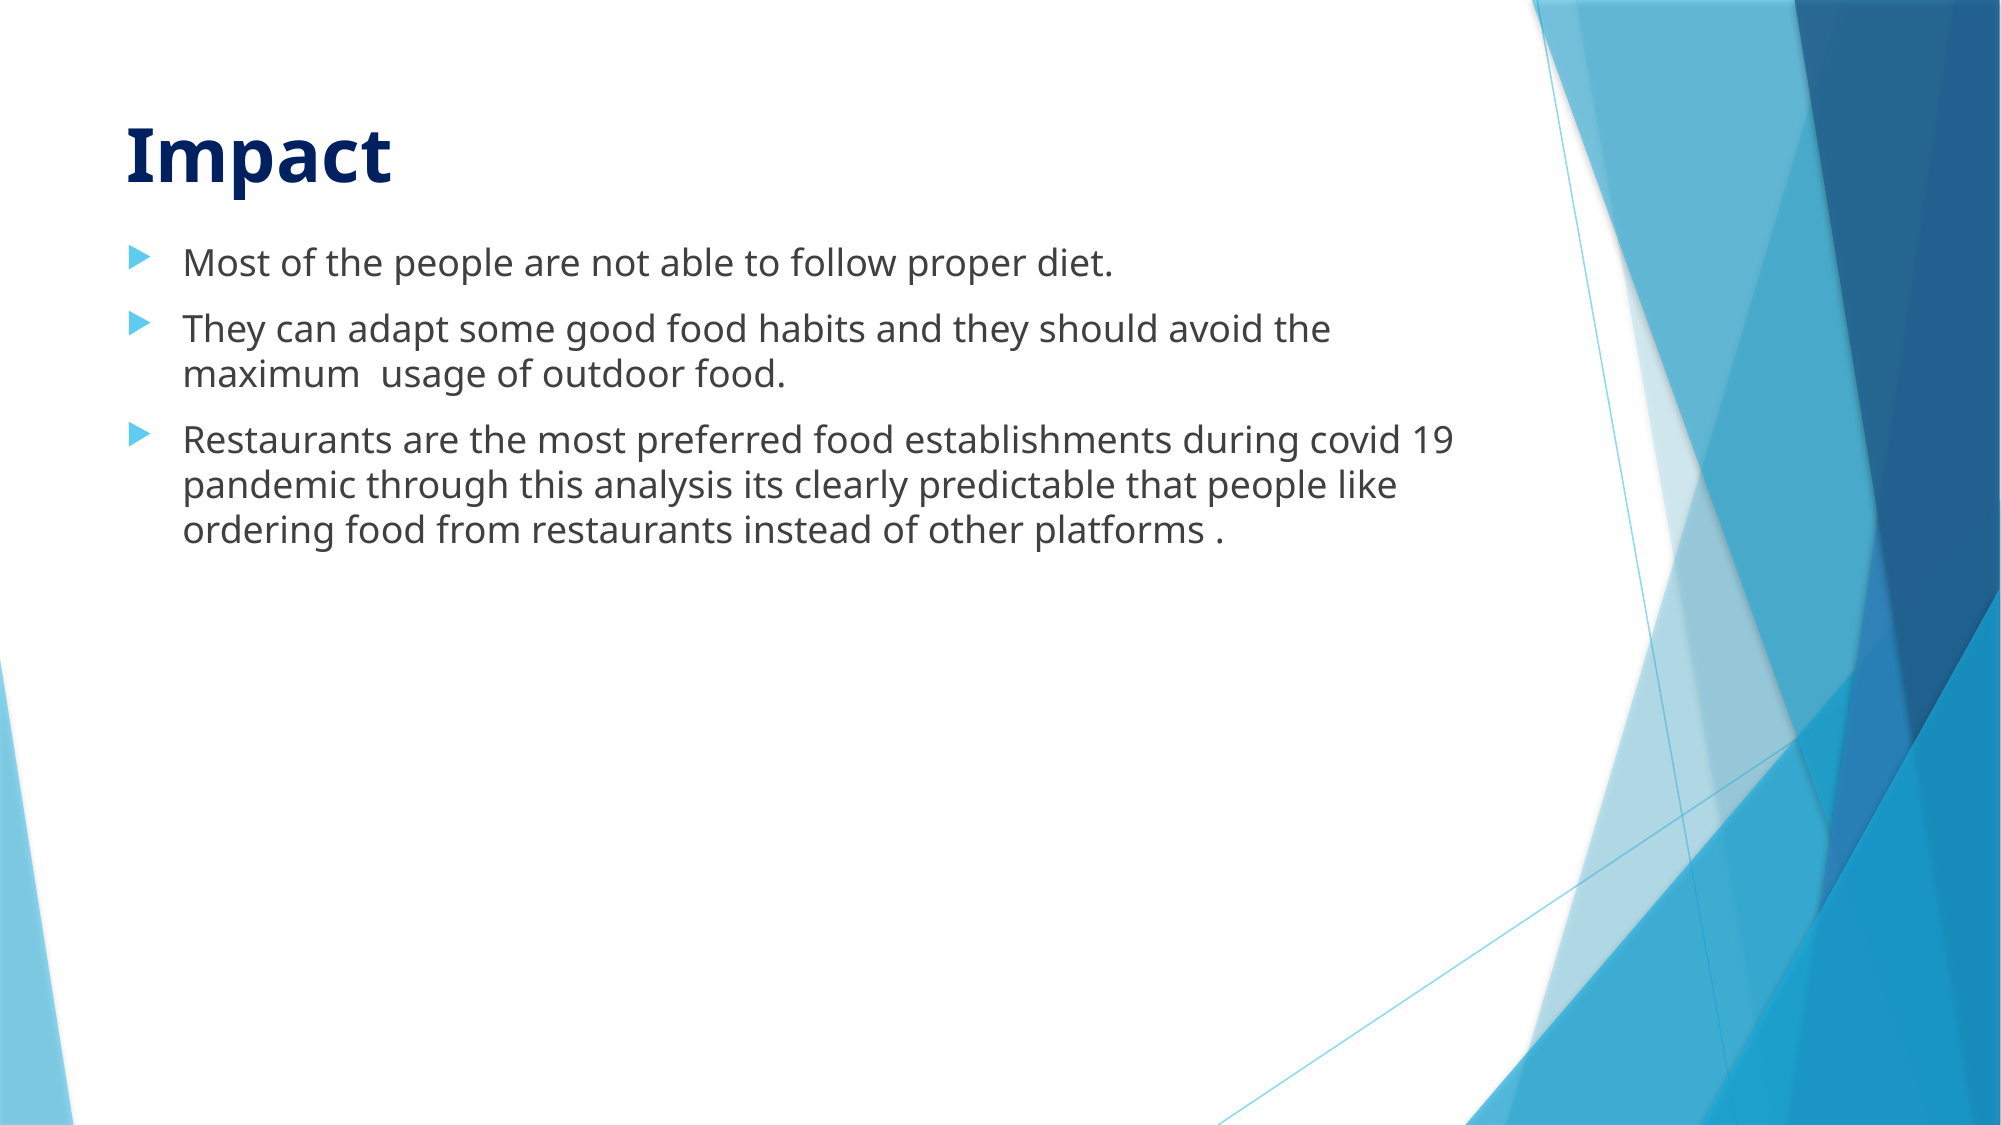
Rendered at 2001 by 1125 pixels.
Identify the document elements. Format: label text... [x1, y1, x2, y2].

list Most of the people are not able to follow proper diet. They can adapt some good food habits and they should avoid the maximum usage of outdoor food. Restaurants are the most preferred food establishments during covid 19 pandemic through this analysis its clearly predictable that people like ordering food from restaurants instead of other platforms . [111, 231, 1522, 868]
title Impact [111, 99, 1522, 231]
